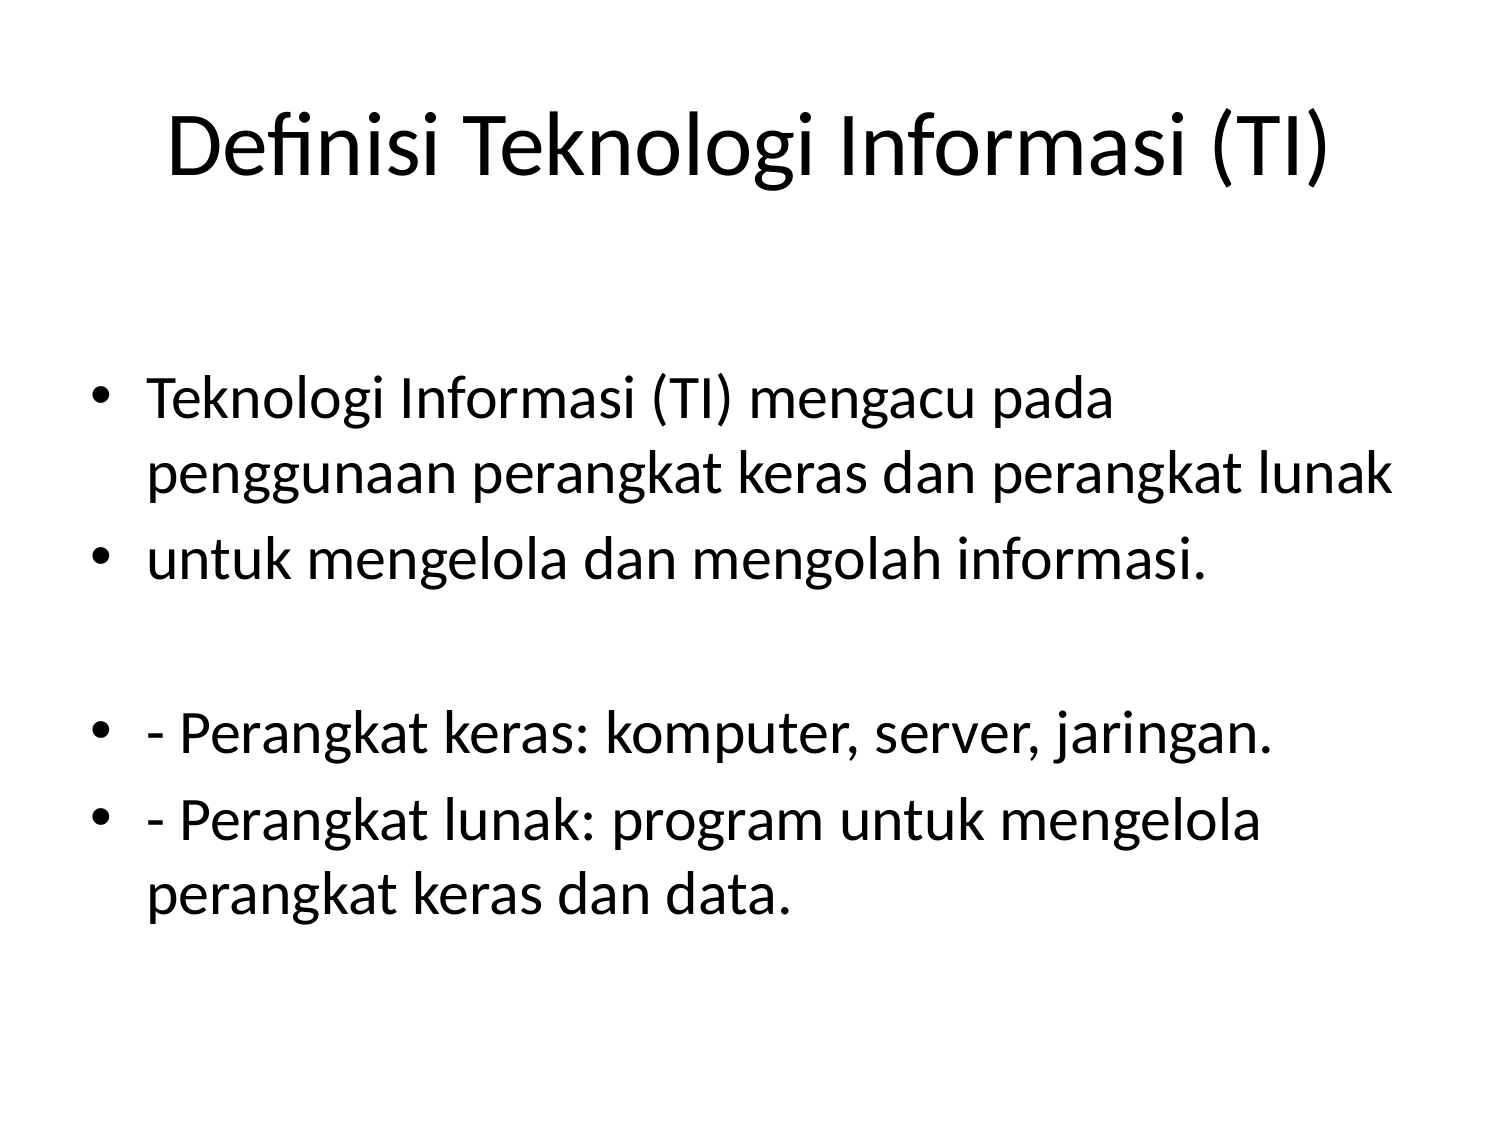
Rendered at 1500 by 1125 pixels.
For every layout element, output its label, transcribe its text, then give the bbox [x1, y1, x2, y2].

list Teknologi Informasi (TI) mengacu pada penggunaan perangkat keras dan perangkat lunak untuk mengelola dan mengolah informasi. - Perangkat keras: komputer, server, jaringan. - Perangkat lunak: program untuk mengelola perangkat keras dan data. [75, 262, 1425, 1005]
title Definisi Teknologi Informasi (TI) [75, 45, 1425, 233]
